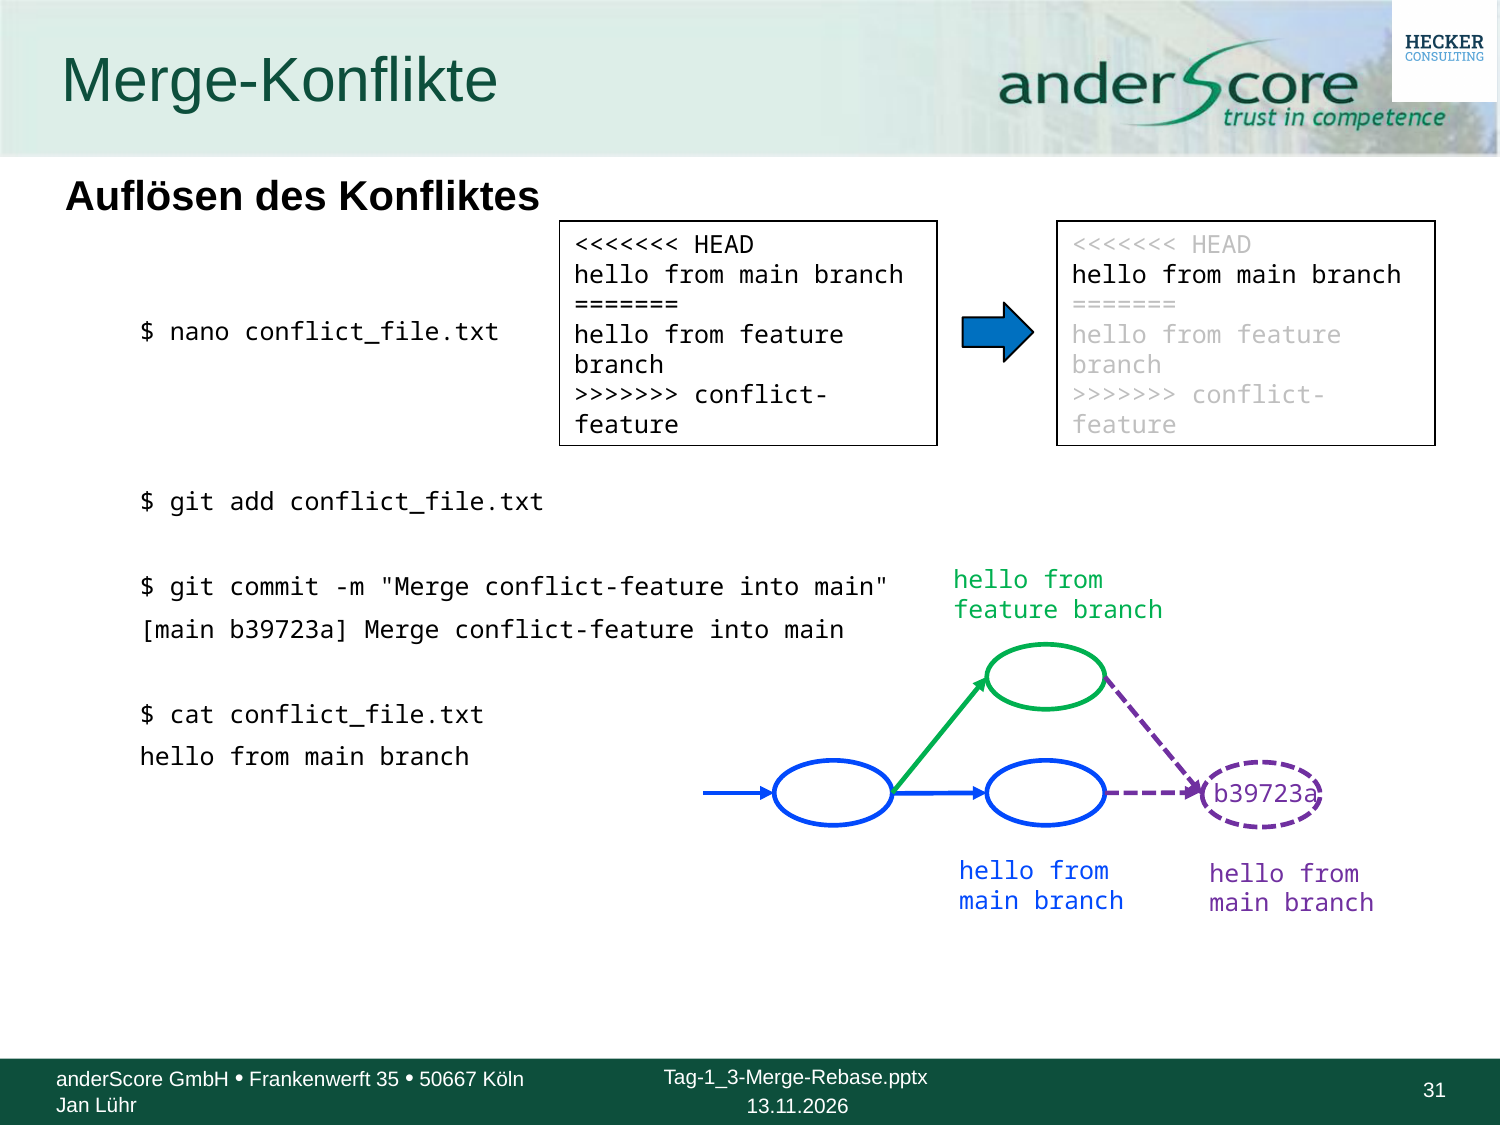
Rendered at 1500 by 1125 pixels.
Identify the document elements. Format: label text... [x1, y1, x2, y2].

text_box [891, 676, 987, 794]
text_box hello from main branch [1194, 849, 1412, 925]
text_box [988, 760, 1103, 826]
picture [0, 0, 1500, 157]
text_box <<<<<<< HEAD hello from main branch ======= hello from feature branch >>>>>>> conflict-feature [559, 221, 938, 446]
text_box b39723a [1198, 770, 1362, 816]
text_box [1104, 676, 1203, 795]
text_box [1216, 816, 1306, 828]
text_box [986, 644, 1105, 710]
title Merge-Konflikte [46, 23, 975, 140]
text_box [774, 760, 891, 826]
list Auflösen des Konfliktes $ nano conflict_file.txt $ git add conflict_file.txt $ git commit -m "Merge conflict-feature into main" [main b39723a] Merge conflict-feature into main $ cat conflict_file.txt hello from main branch [49, 160, 1447, 1047]
text_box hello from feature branch [938, 556, 1183, 631]
text_box hello from main branch [944, 847, 1162, 923]
text_box <<<<<<< HEAD hello from main branch ======= hello from feature branch >>>>>>> conflict-feature [1057, 221, 1436, 446]
text_box [1222, 762, 1300, 770]
text_box [962, 302, 1034, 362]
